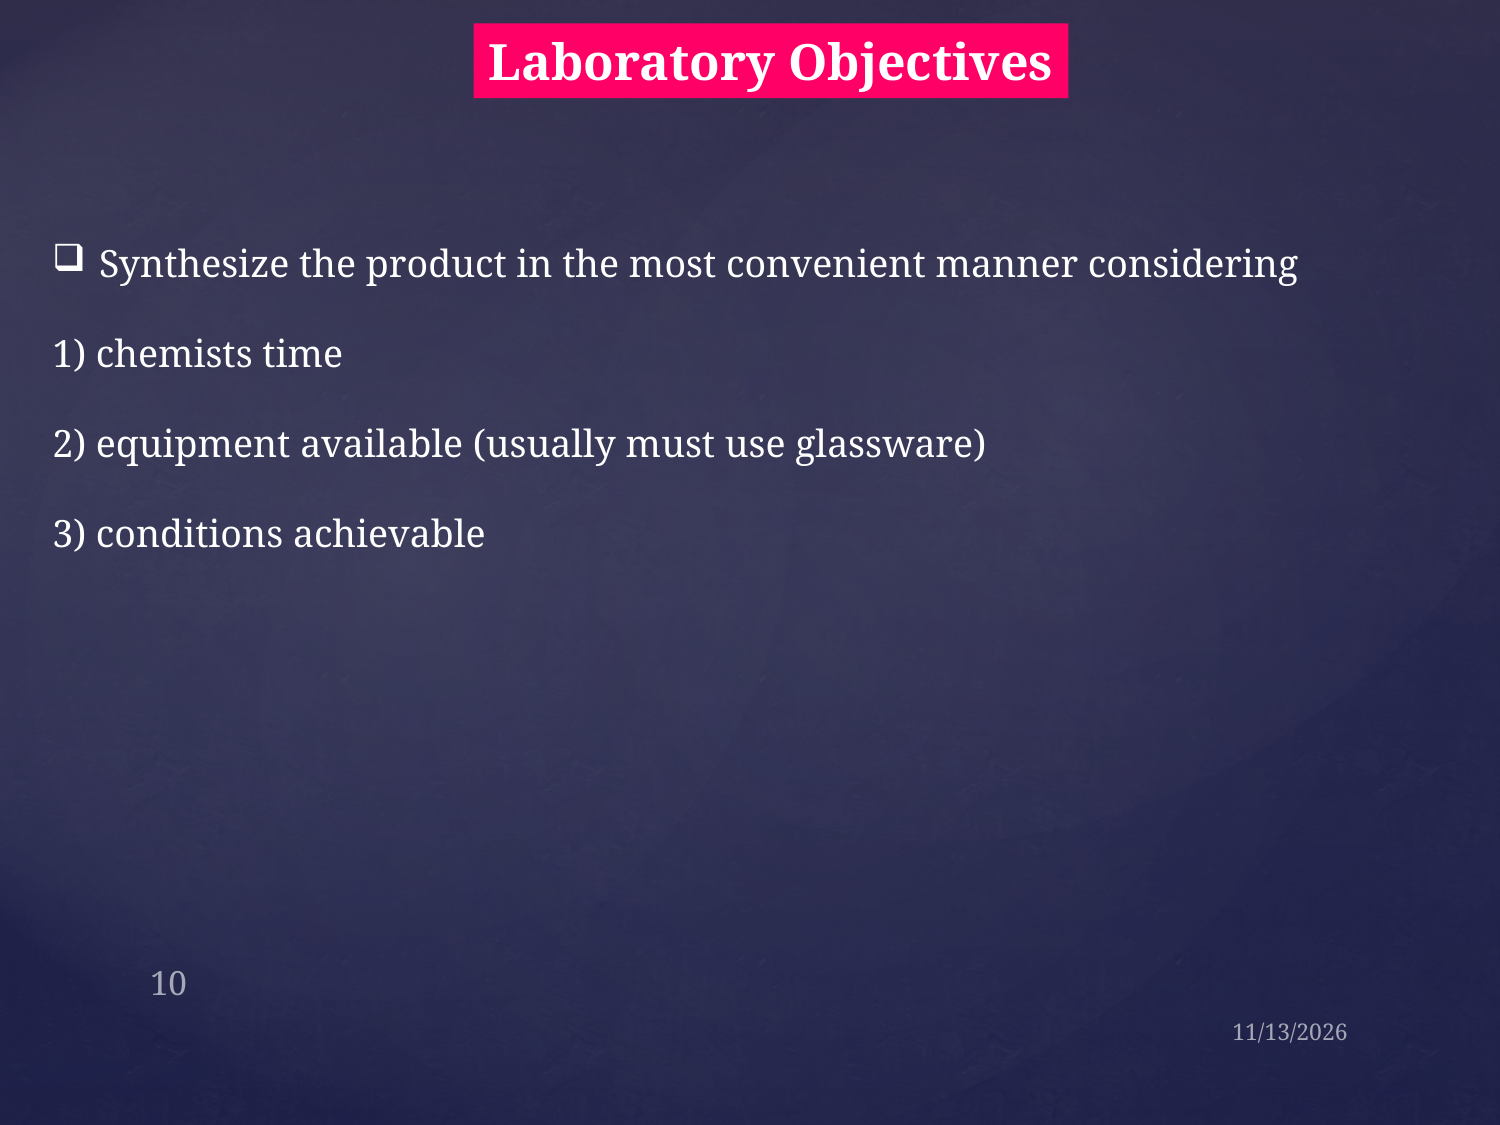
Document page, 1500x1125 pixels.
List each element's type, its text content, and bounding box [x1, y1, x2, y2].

text_box Synthesize the product in the most convenient manner considering 1) chemists time 2) equipment available (usually must use glassware) 3) conditions achievable [37, 187, 1463, 563]
text_box Laboratory Objectives [473, 23, 1069, 99]
slide_number 10 [135, 958, 485, 1009]
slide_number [1012, 1009, 1363, 1070]
